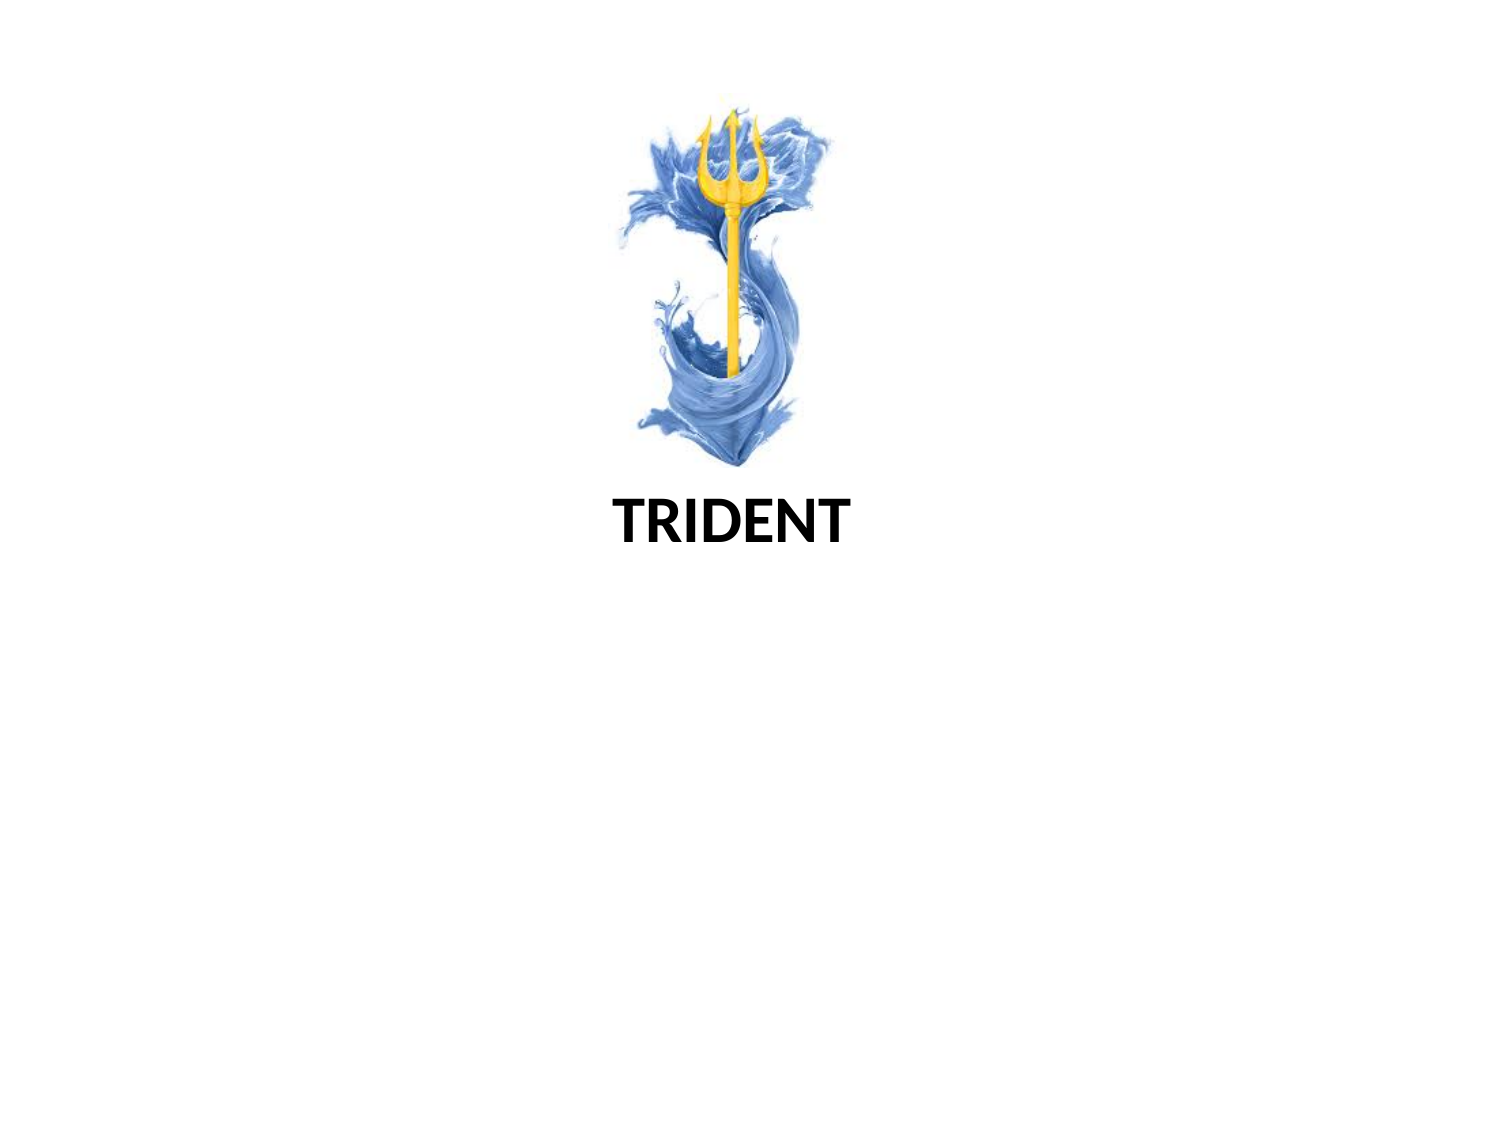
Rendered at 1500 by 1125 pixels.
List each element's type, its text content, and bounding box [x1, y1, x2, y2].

text_box TRIDENT [141, 467, 1323, 643]
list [607, 93, 857, 469]
